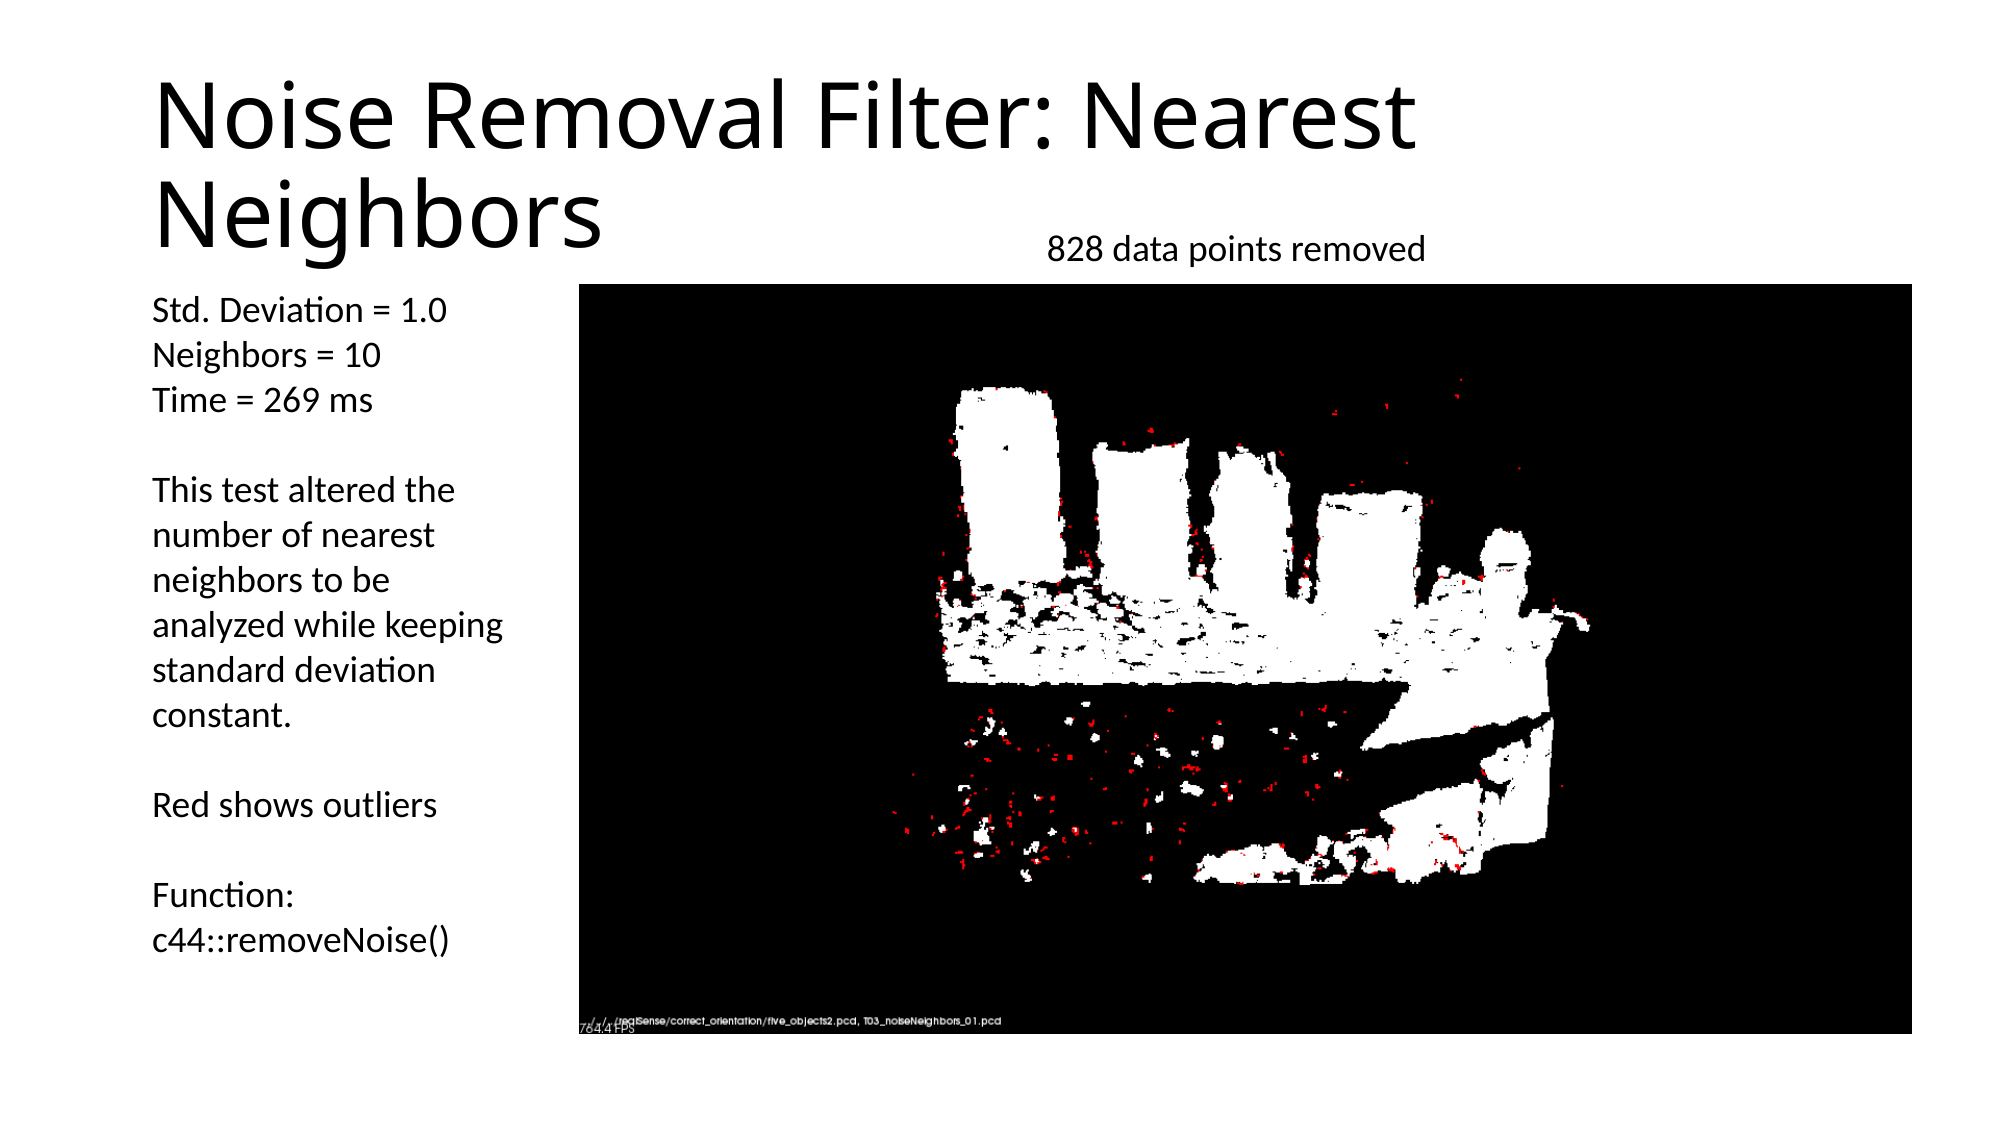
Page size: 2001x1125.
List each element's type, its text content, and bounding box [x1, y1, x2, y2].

text_box 828 data points removed [1032, 216, 1459, 277]
picture [579, 284, 1912, 1034]
title Noise Removal Filter: Nearest Neighbors [137, 59, 1863, 278]
text_box Std. Deviation = 1.0 Neighbors = 10 Time = 269 ms This test altered the number of nearest neighbors to be analyzed while keeping standard deviation constant. Red shows outliers Function: c44::removeNoise() [137, 277, 532, 967]
